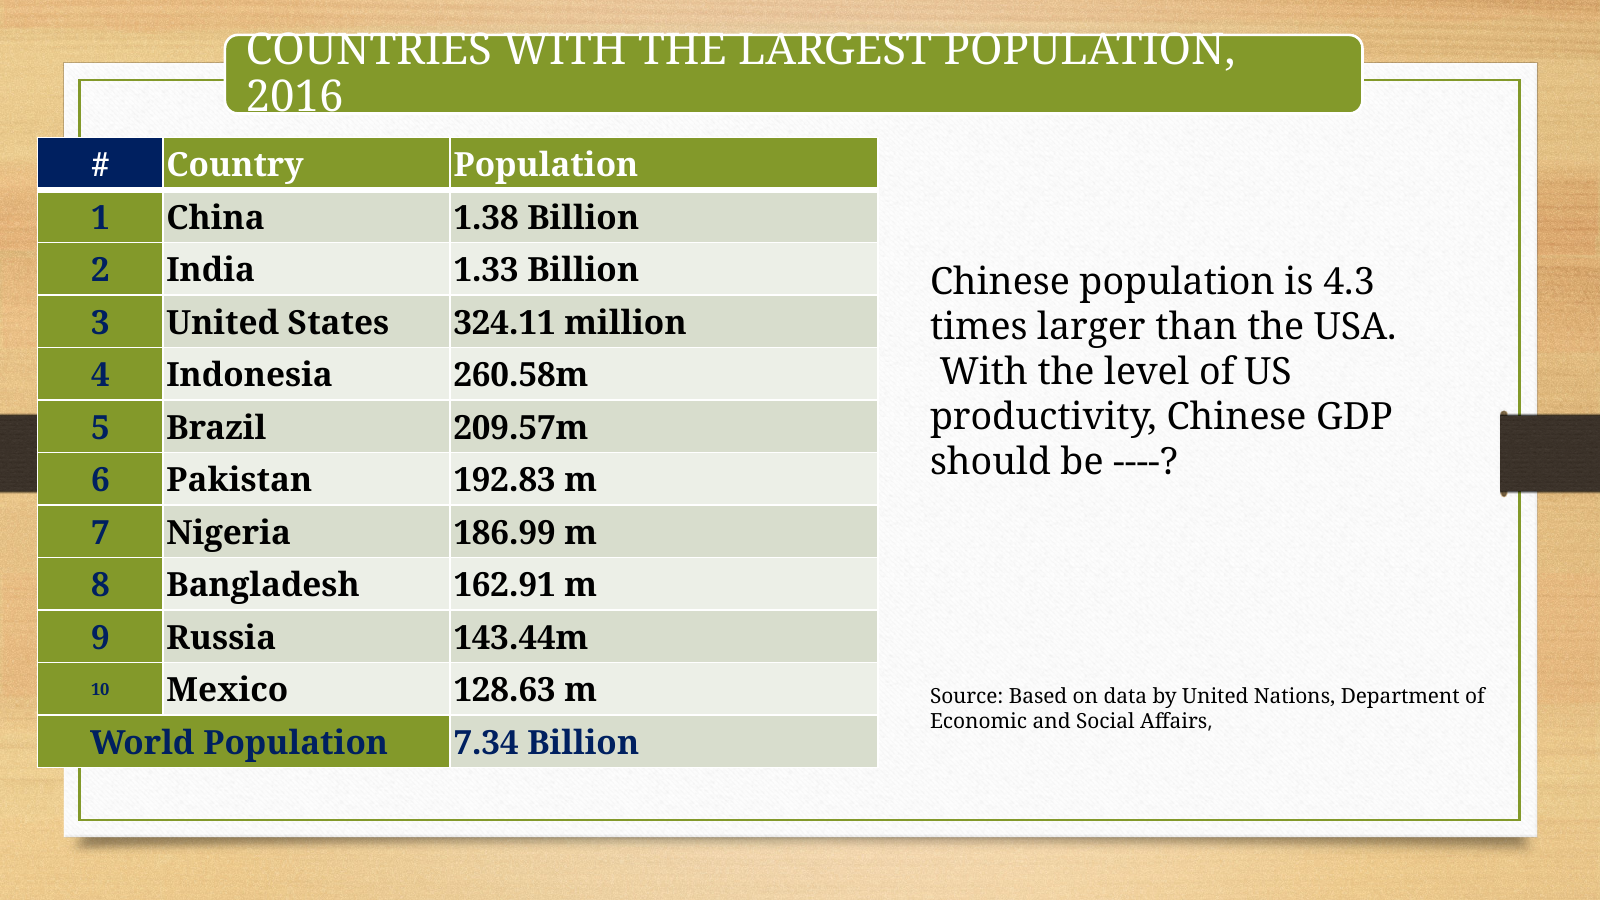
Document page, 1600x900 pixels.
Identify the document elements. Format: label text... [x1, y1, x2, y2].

table_cell 186.99 m [451, 506, 877, 557]
table_header # [38, 138, 162, 187]
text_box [224, 24, 1363, 124]
table_cell 2 [38, 243, 162, 294]
table_cell 10 [38, 663, 162, 714]
table_cell Brazil [164, 401, 449, 452]
table_cell 324.11 million [451, 296, 877, 347]
table_cell Indonesia [164, 348, 449, 399]
table_cell 128.63 m [451, 663, 877, 714]
text_box Chinese population is 4.3 times larger than the USA. With the level of US productivity, Chinese GDP should be ----? [915, 249, 1413, 500]
table_cell Bangladesh [164, 558, 449, 609]
table_cell 7.34 Billion [451, 716, 877, 767]
table_cell 8 [38, 558, 162, 609]
table_cell World Population [38, 716, 449, 767]
table_cell 1.33 Billion [451, 243, 877, 294]
picture [0, 0, 1600, 900]
table_cell Russia [164, 611, 449, 662]
table_cell China [164, 193, 449, 242]
table_cell 260.58m [451, 348, 877, 399]
table_cell India [164, 243, 449, 294]
table_cell Mexico [164, 663, 449, 714]
table_cell 6 [38, 453, 162, 504]
table_cell 9 [38, 611, 162, 662]
table_cell 4 [38, 348, 162, 399]
table_cell United States [164, 296, 449, 347]
table_cell Pakistan [164, 453, 449, 504]
table_cell 7 [38, 506, 162, 557]
table_cell 209.57m [451, 401, 877, 452]
table_cell 192.83 m [451, 453, 877, 504]
table_header Population [451, 138, 877, 187]
table_cell 1.38 Billion [451, 193, 877, 242]
table_cell 5 [38, 401, 162, 452]
table_cell Nigeria [164, 506, 449, 557]
text_box Source: Based on data by United Nations, Department of Economic and Social Affairs, [915, 674, 1563, 740]
table_cell 162.91 m [451, 558, 877, 609]
table_header Country [164, 138, 449, 187]
table_cell 1 [38, 193, 162, 242]
table_cell 3 [38, 296, 162, 347]
table_cell 143.44m [451, 611, 877, 662]
